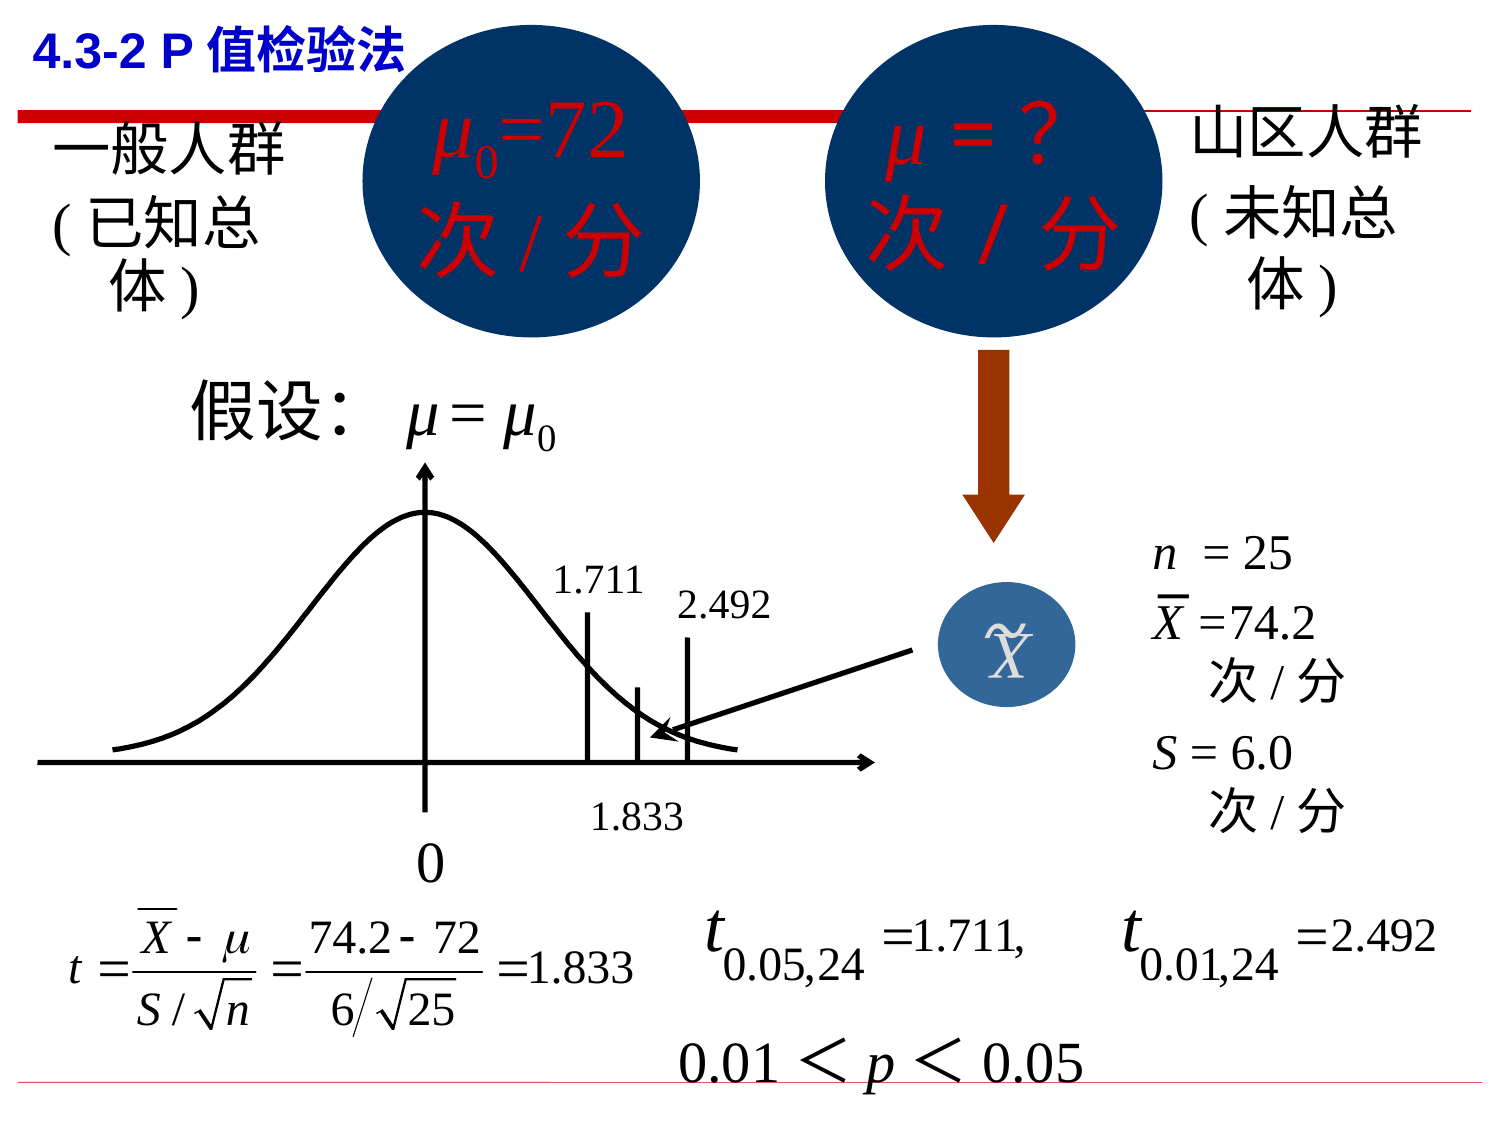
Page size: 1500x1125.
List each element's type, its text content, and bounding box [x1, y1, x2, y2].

text_box [688, 755, 875, 770]
text_box 2.492 [662, 574, 800, 638]
text_box [688, 738, 738, 750]
text_box [417, 462, 433, 512]
text_box [112, 512, 587, 750]
text_box 0.01＜p＜0.05 [649, 1024, 1113, 1088]
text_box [937, 582, 1076, 708]
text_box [62, 899, 638, 1047]
text_box 一般人群 (已知总体) [37, 112, 350, 275]
text_box 山区人群 (未知总体) [1175, 87, 1500, 275]
title 4.3-2 P值检验法 [17, 22, 1483, 87]
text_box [1124, 512, 1450, 738]
text_box [588, 667, 637, 750]
text_box μ0=72 次/分 [362, 24, 700, 338]
text_box 假设：μ = μ0 [174, 362, 663, 450]
text_box [649, 721, 673, 741]
text_box 1.833 [574, 787, 713, 863]
text_box 1.711 [537, 549, 675, 600]
text_box μ =？ 次/分 [825, 24, 1163, 338]
text_box 0 [375, 824, 488, 888]
text_box [638, 712, 687, 750]
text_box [699, 899, 1445, 999]
text_box [962, 349, 1025, 543]
